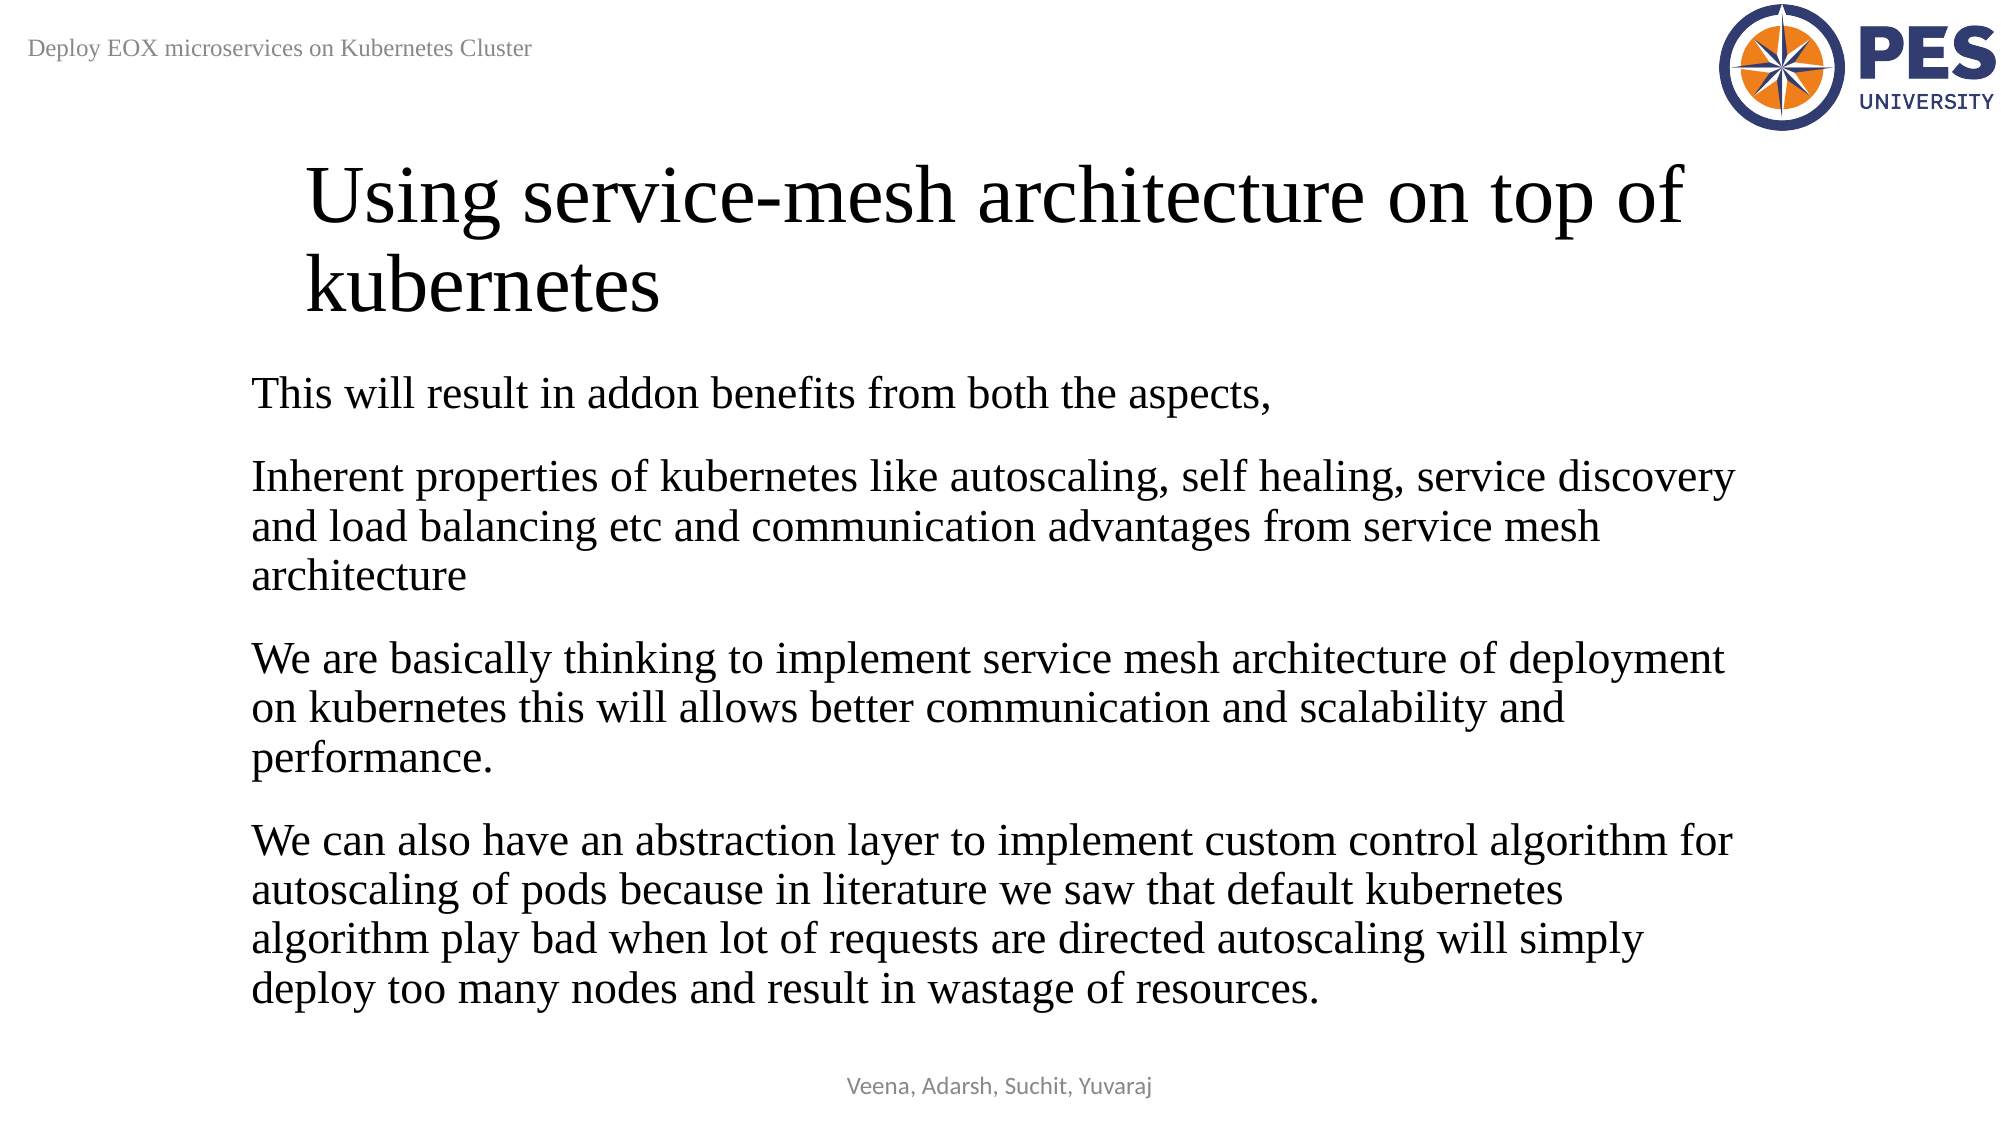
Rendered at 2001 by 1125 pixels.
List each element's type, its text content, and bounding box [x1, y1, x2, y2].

list This will result in addon benefits from both the aspects, Inherent properties of kubernetes like autoscaling, self healing, service discovery and load balancing etc and communication advantages from service mesh architecture We are basically thinking to implement service mesh architecture of deployment on kubernetes this will allows better communication and scalability and performance. We can also have an abstraction layer to implement custom control algorithm for autoscaling of pods because in literature we saw that default kubernetes algorithm play bad when lot of requests are directed autoscaling will simply deploy too many nodes and result in wastage of resources. [231, 349, 1769, 1050]
text_box Deploy EOX microservices on Kubernetes Cluster [12, 16, 614, 77]
title Using service-mesh architecture on top of kubernetes [285, 130, 1823, 350]
text_box Veena, Adarsh, Suchit, Yuvaraj [753, 1054, 1247, 1115]
picture [1719, 4, 1996, 131]
